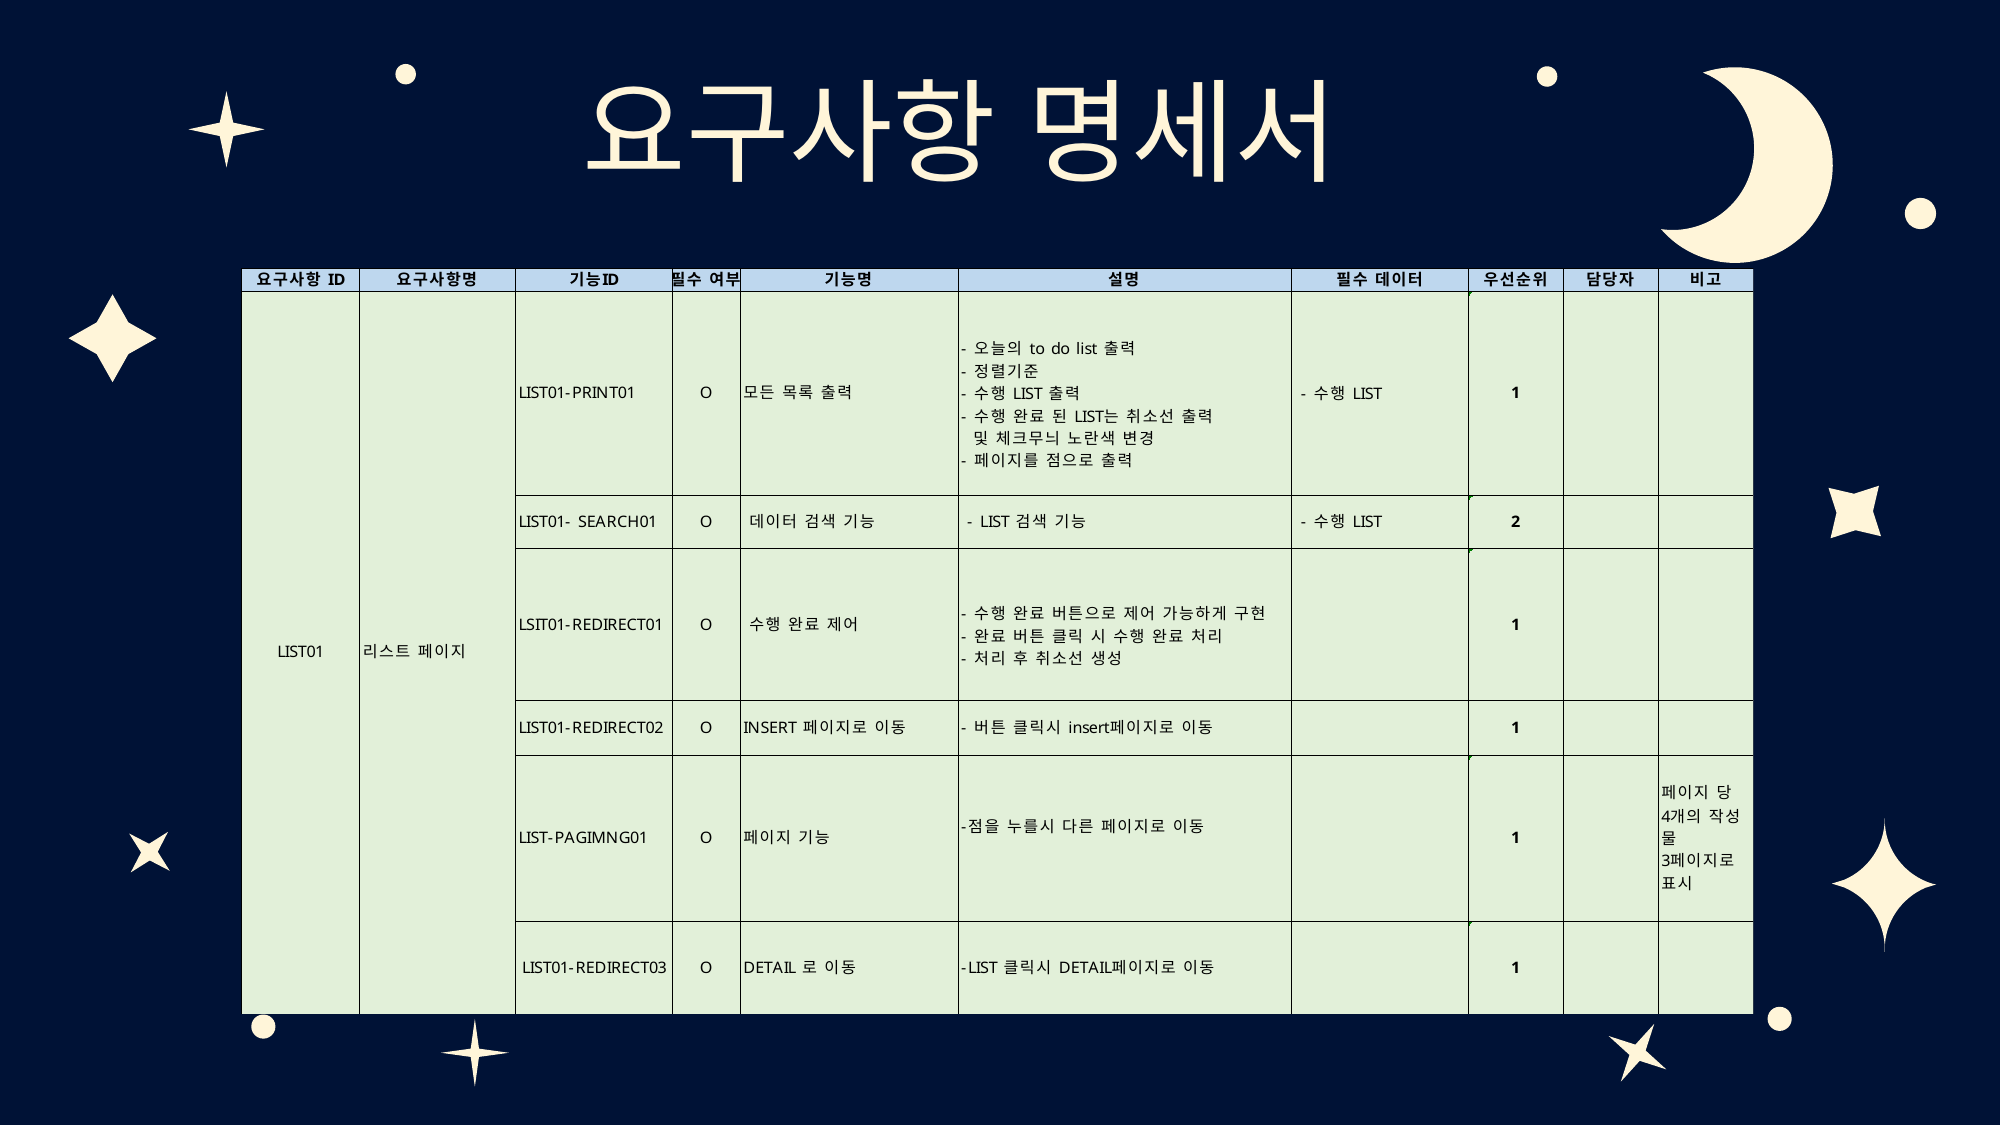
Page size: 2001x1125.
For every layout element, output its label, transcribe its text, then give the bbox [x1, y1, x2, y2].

text_box [66, 292, 159, 385]
text_box [126, 828, 173, 876]
text_box 요구사항 명세서 [386, 53, 1536, 204]
text_box [1608, 1023, 1668, 1083]
text_box [1535, 65, 1559, 88]
text_box [440, 1018, 509, 1087]
text_box [1903, 196, 1938, 231]
text_box [1766, 1005, 1793, 1032]
text_box [188, 91, 265, 168]
text_box [250, 1015, 277, 1040]
text_box [1828, 817, 1937, 954]
text_box [1658, 66, 1834, 264]
text_box [1826, 484, 1883, 540]
picture [240, 268, 1755, 1015]
